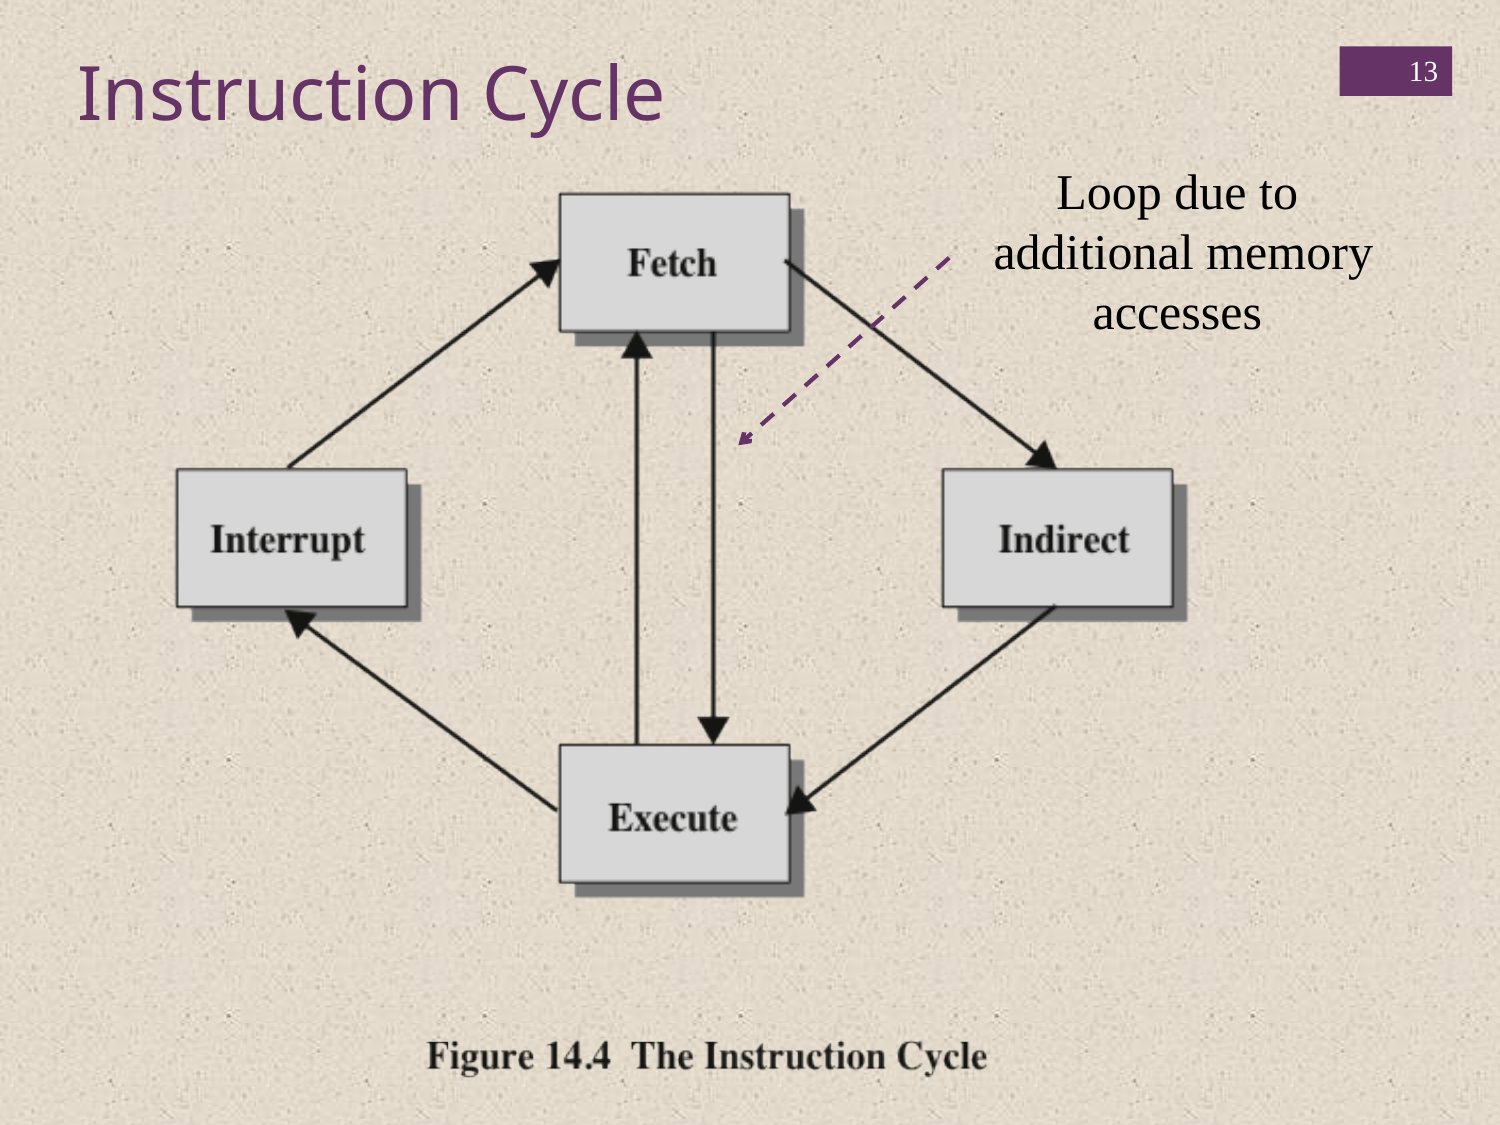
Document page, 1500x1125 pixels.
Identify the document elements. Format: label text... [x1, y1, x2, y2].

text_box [737, 257, 950, 446]
picture [124, 145, 1243, 1125]
slide_number 13 [1362, 39, 1454, 100]
text_box Loop due to additional memory accesses [1250, 152, 1407, 348]
picture [0, 0, 1500, 1125]
title Instruction Cycle [62, 37, 1302, 221]
